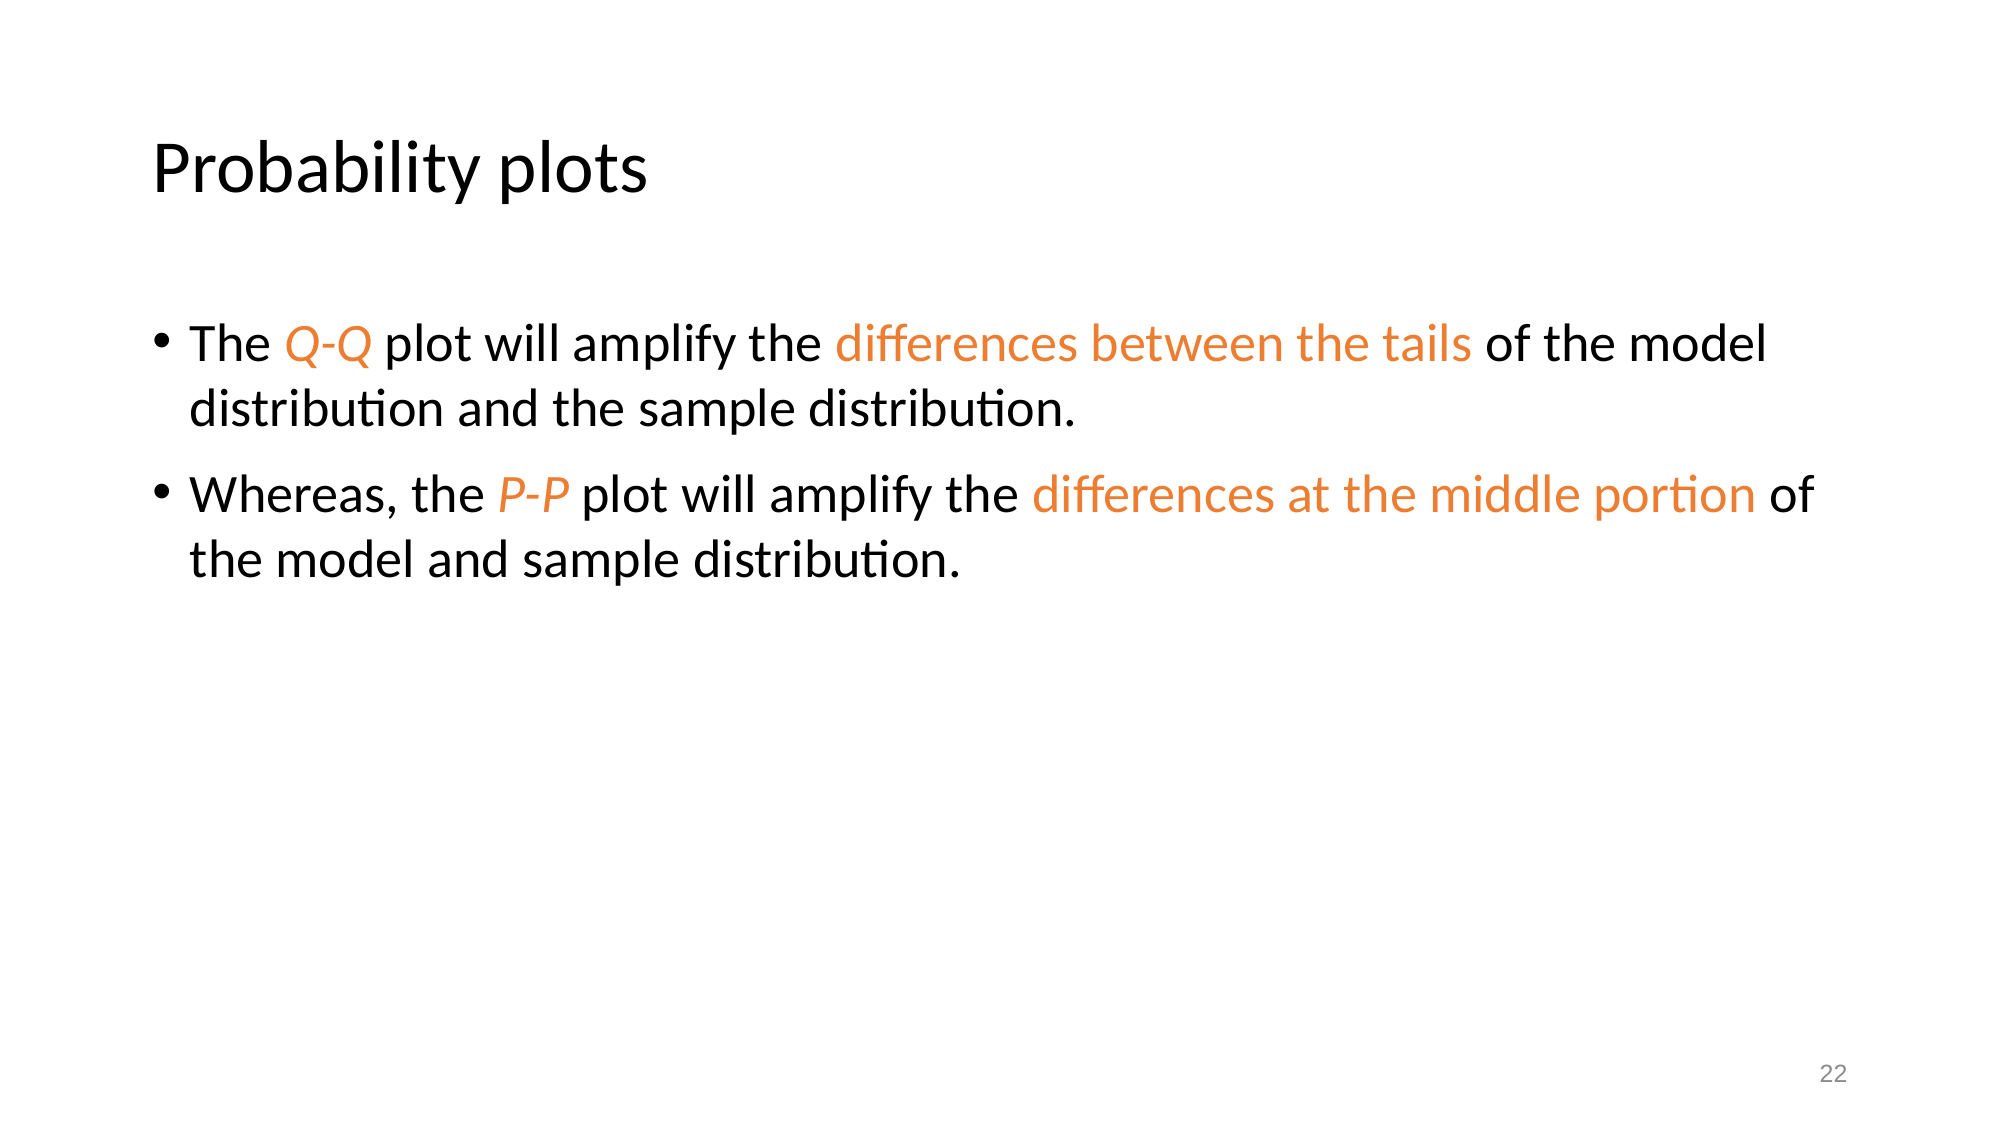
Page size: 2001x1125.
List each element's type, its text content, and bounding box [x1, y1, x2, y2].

list The Q-Q plot will amplify the differences between the tails of the model distribution and the sample distribution. Whereas, the P-P plot will amplify the differences at the middle portion of the model and sample distribution. [137, 299, 1863, 1014]
slide_number 22 [1412, 1042, 1863, 1103]
title Probability plots [137, 59, 1863, 278]
